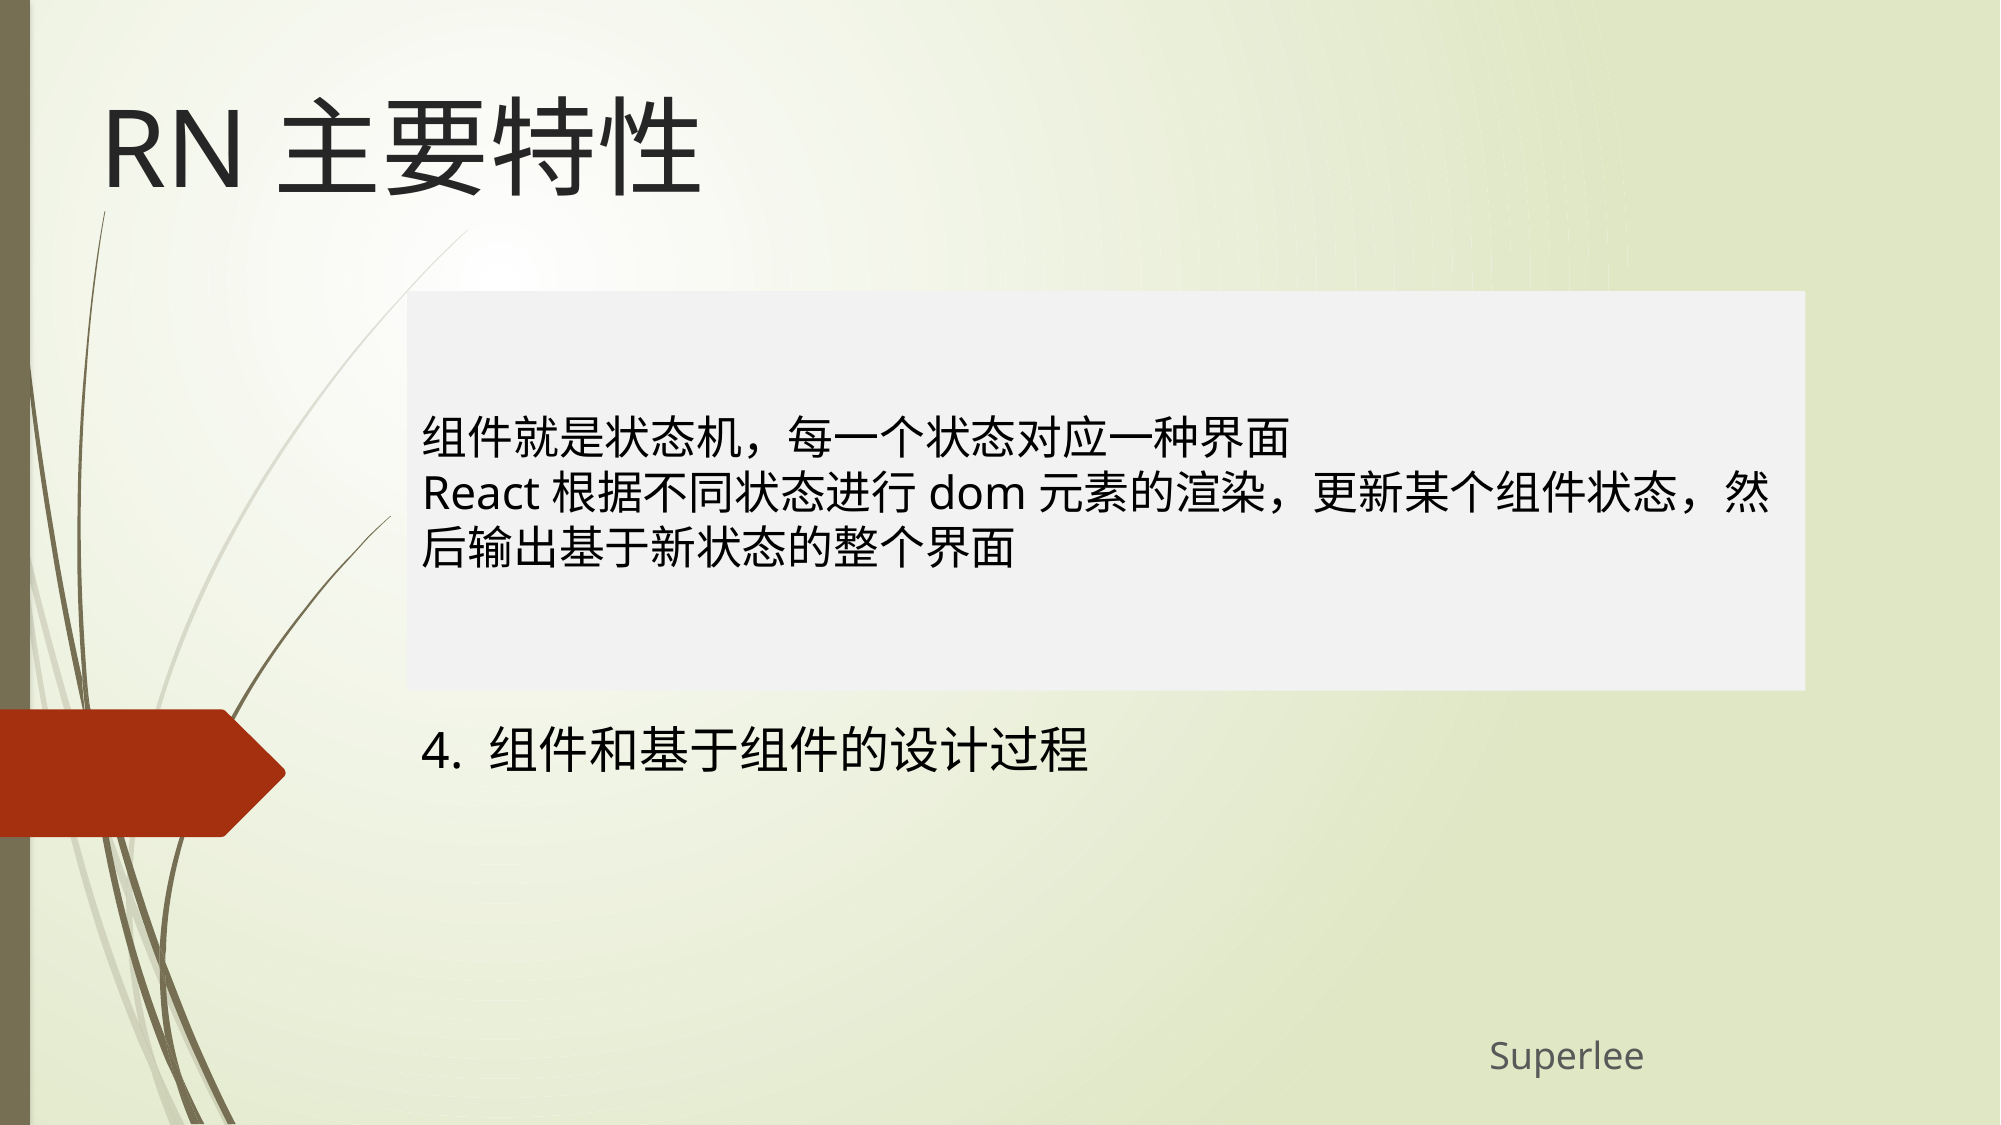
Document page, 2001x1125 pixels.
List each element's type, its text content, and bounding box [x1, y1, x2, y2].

text_box 1. 在JS里声明描述UI,使用JSX语法取代HTML模板 2. 虚拟 DOM 取代物理 DOM 作为操作对象，封装了 DOM 的事件系统 3. 单向数据流动 4. 组件和基于组件的设计过程 [407, 691, 1698, 786]
text_box 组件就是状态机，每一个状态对应一种界面 React根据不同状态进行dom元素的渲染，更新某个组件状态，然后输出基于新状态的整个界面 [407, 291, 1806, 691]
text_box RN主要特性 [84, 65, 730, 217]
subtitle Superlee [1474, 1024, 2000, 1106]
